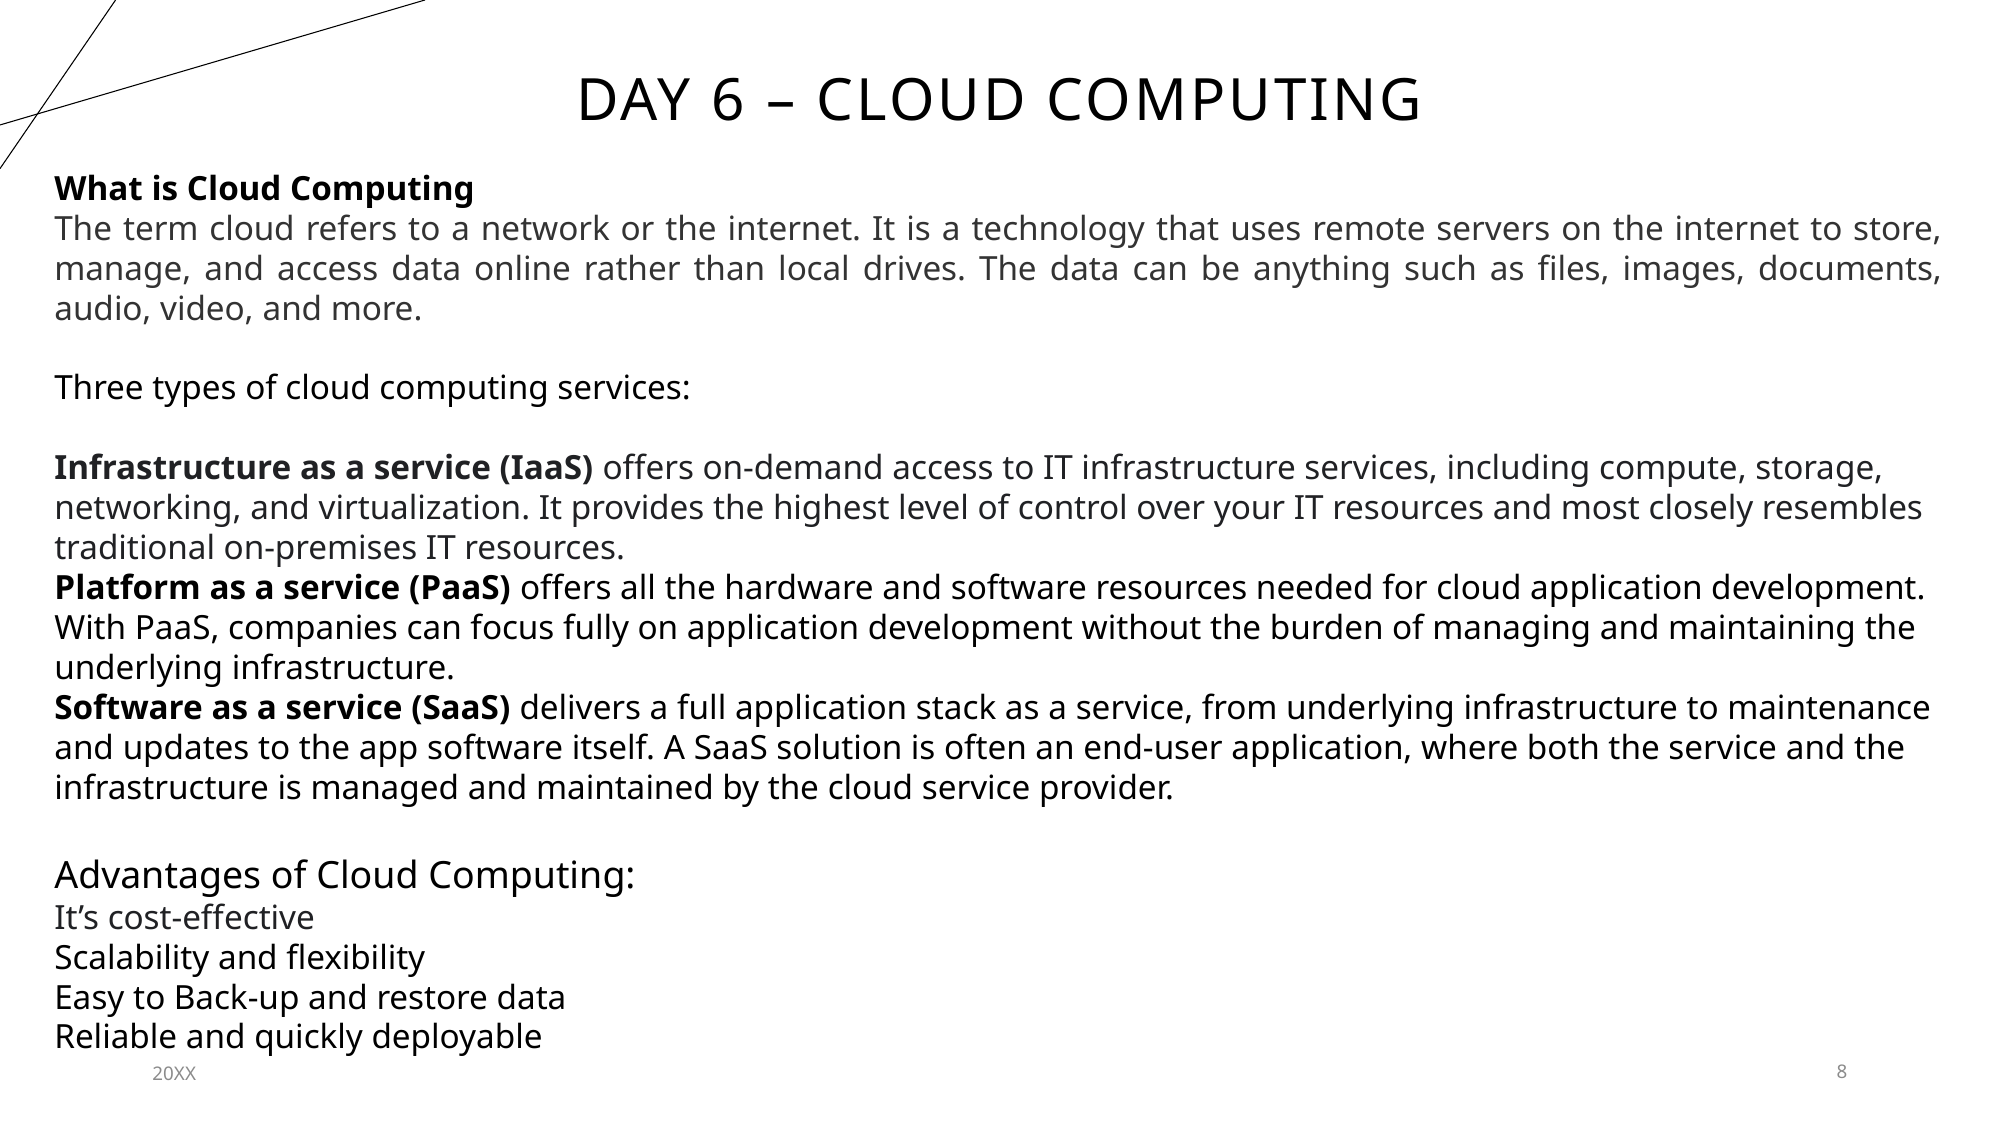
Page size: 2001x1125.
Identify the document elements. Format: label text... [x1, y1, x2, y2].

text_box What is Cloud Computing The term cloud refers to a network or the internet. It is a technology that uses remote servers on the internet to store, manage, and access data online rather than local drives. The data can be anything such as files, images, documents, audio, video, and more. Three types of cloud computing services: Infrastructure as a service (IaaS) offers on-demand access to IT infrastructure services, including compute, storage, networking, and virtualization. It provides the highest level of control over your IT resources and most closely resembles traditional on-premises IT resources. Platform as a service (PaaS) offers all the hardware and software resources needed for cloud application development. With PaaS, companies can focus fully on application development without the burden of managing and maintaining the underlying infrastructure. Software as a service (SaaS) delivers a full application stack as a service, from underlying infrastructure to maintenance and updates to the app software itself. A SaaS solution is often an end-user application, where both the service and the infrastructure is managed and maintained by the cloud service provider. Advantages of Cloud Computing: It’s cost-effective Scalability and flexibility Easy to Back-up and restore data Reliable and quickly deployable [39, 159, 1961, 1064]
slide_number 20XX [137, 1064, 588, 1103]
slide_number 8 [1412, 1064, 1863, 1103]
title Day 6 – Cloud COmputing [137, 59, 1863, 144]
